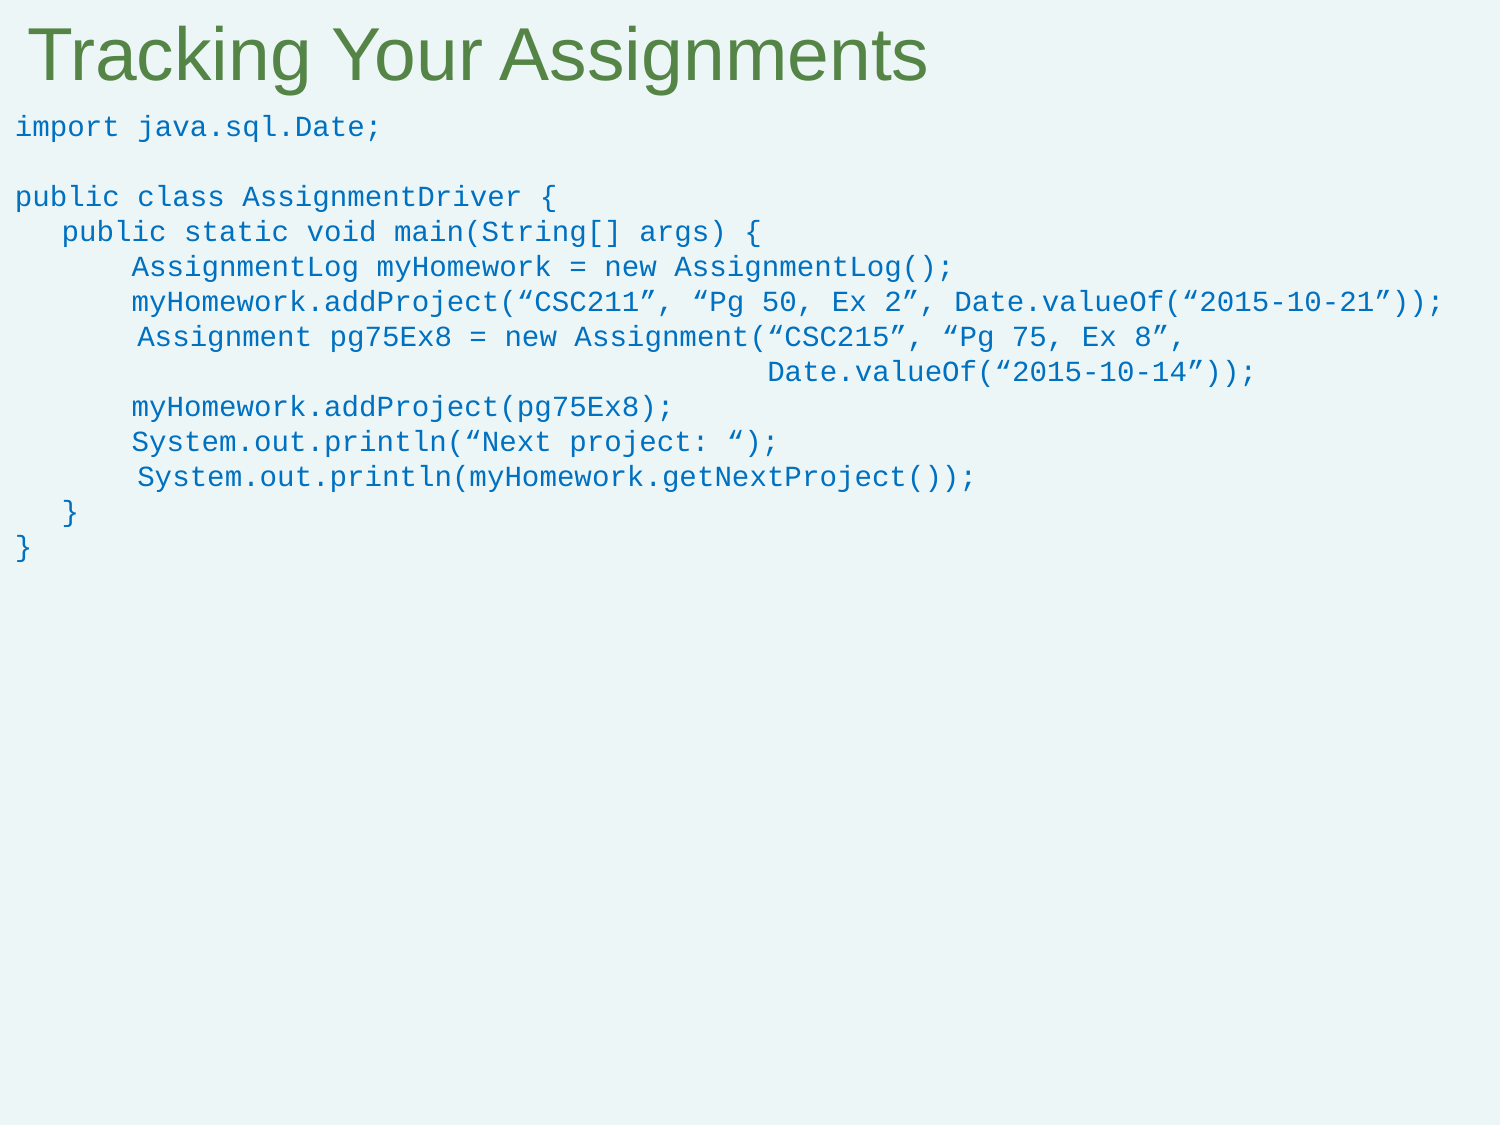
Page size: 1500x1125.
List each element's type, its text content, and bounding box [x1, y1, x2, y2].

text_box Tracking Your Assignments [12, 0, 1500, 99]
text_box import java.sql.Date; public class AssignmentDriver { public static void main(String[] args) { AssignmentLog myHomework = new AssignmentLog(); myHomework.addProject(“CSC211”, “Pg 50, Ex 2”, Date.valueOf(“2015-10-21”)); Assignment pg75Ex8 = new Assignment(“CSC215”, “Pg 75, Ex 8”, Date.valueOf(“2015-10-14”)); myHomework.addProject(pg75Ex8); System.out.println(“Next project: “); System.out.println(myHomework.getNextProject()); } } [0, 99, 1500, 975]
